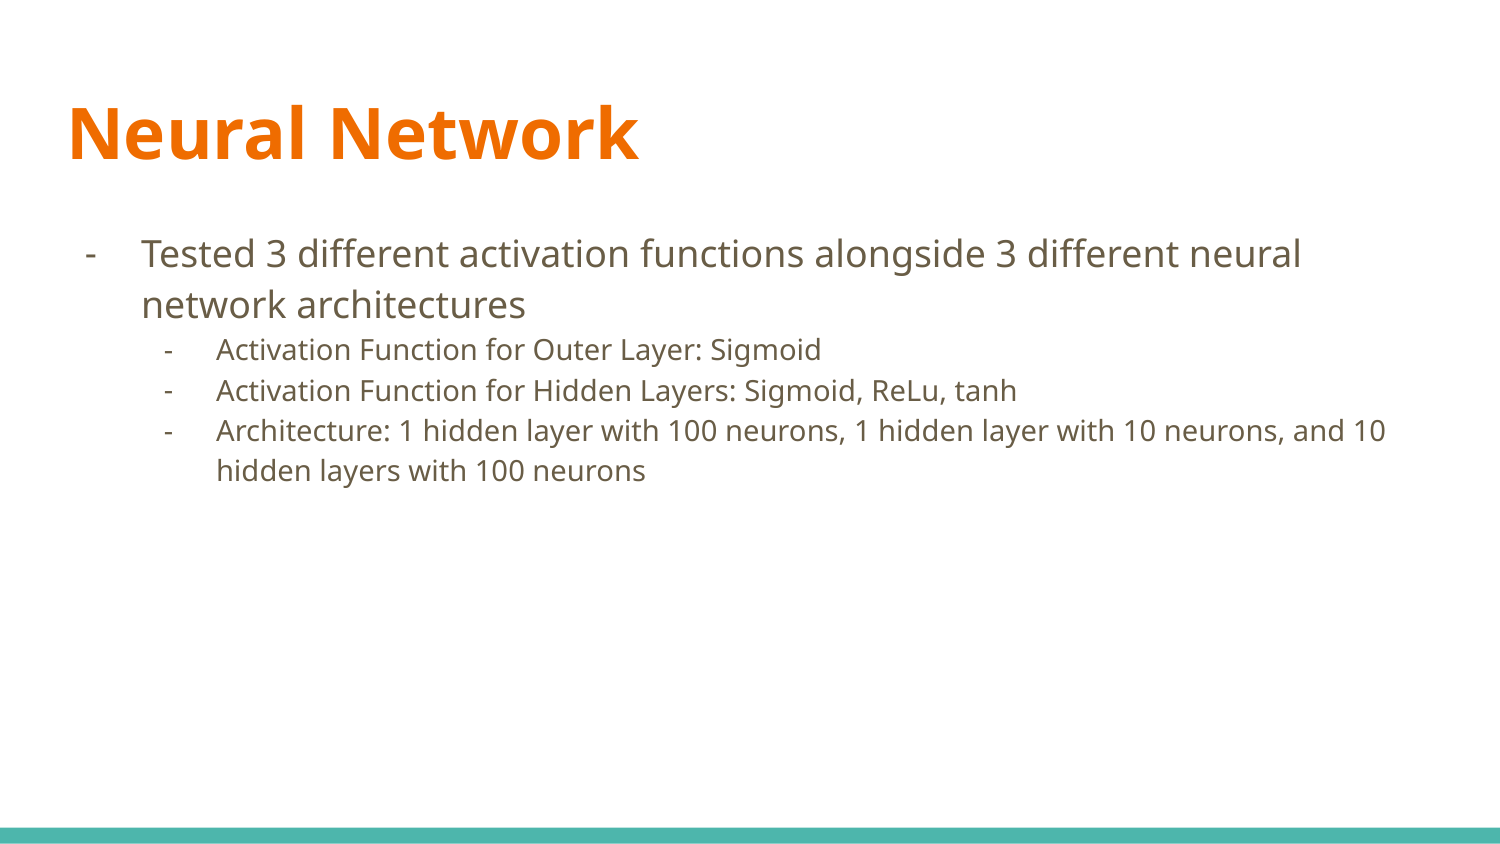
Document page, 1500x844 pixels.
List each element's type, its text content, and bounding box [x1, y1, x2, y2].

title Neural Network [51, 72, 1449, 189]
list Tested 3 different activation functions alongside 3 different neural network architectures Activation Function for Outer Layer: Sigmoid Activation Function for Hidden Layers: Sigmoid, ReLu, tanh Architecture: 1 hidden layer with 100 neurons, 1 hidden layer with 10 neurons, and 10 hidden layers with 100 neurons [51, 207, 1449, 750]
